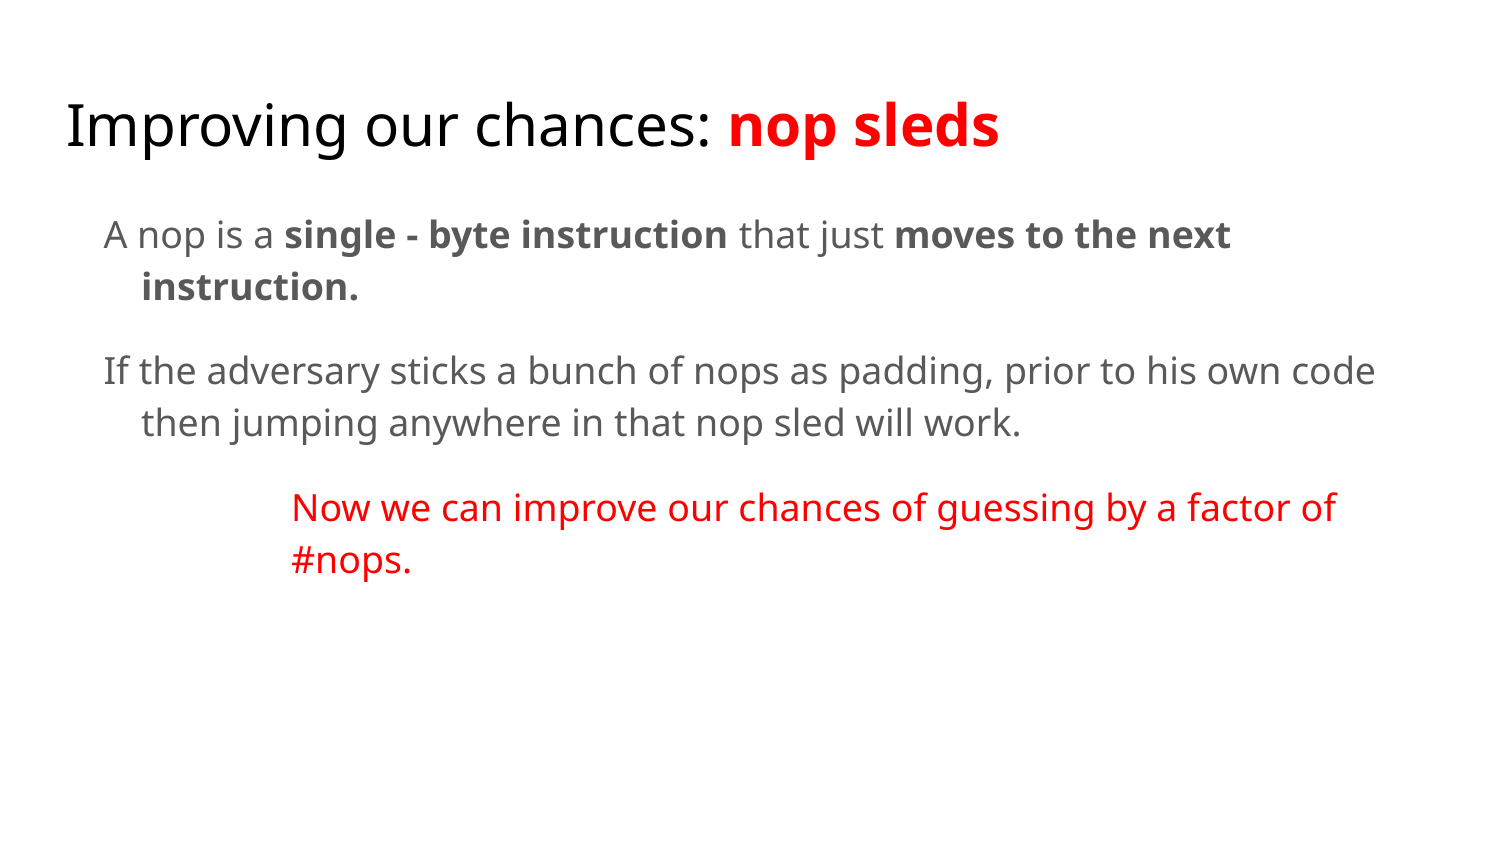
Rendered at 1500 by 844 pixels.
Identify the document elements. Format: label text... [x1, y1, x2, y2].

title Improving our chances: nop sleds [51, 72, 1449, 167]
list A nop is a single - byte instruction that just moves to the next instruction. If the adversary sticks a bunch of nops as padding, prior to his own code then jumping anywhere in that nop sled will work. Now we can improve our chances of guessing by a factor of #nops. [51, 189, 1449, 750]
